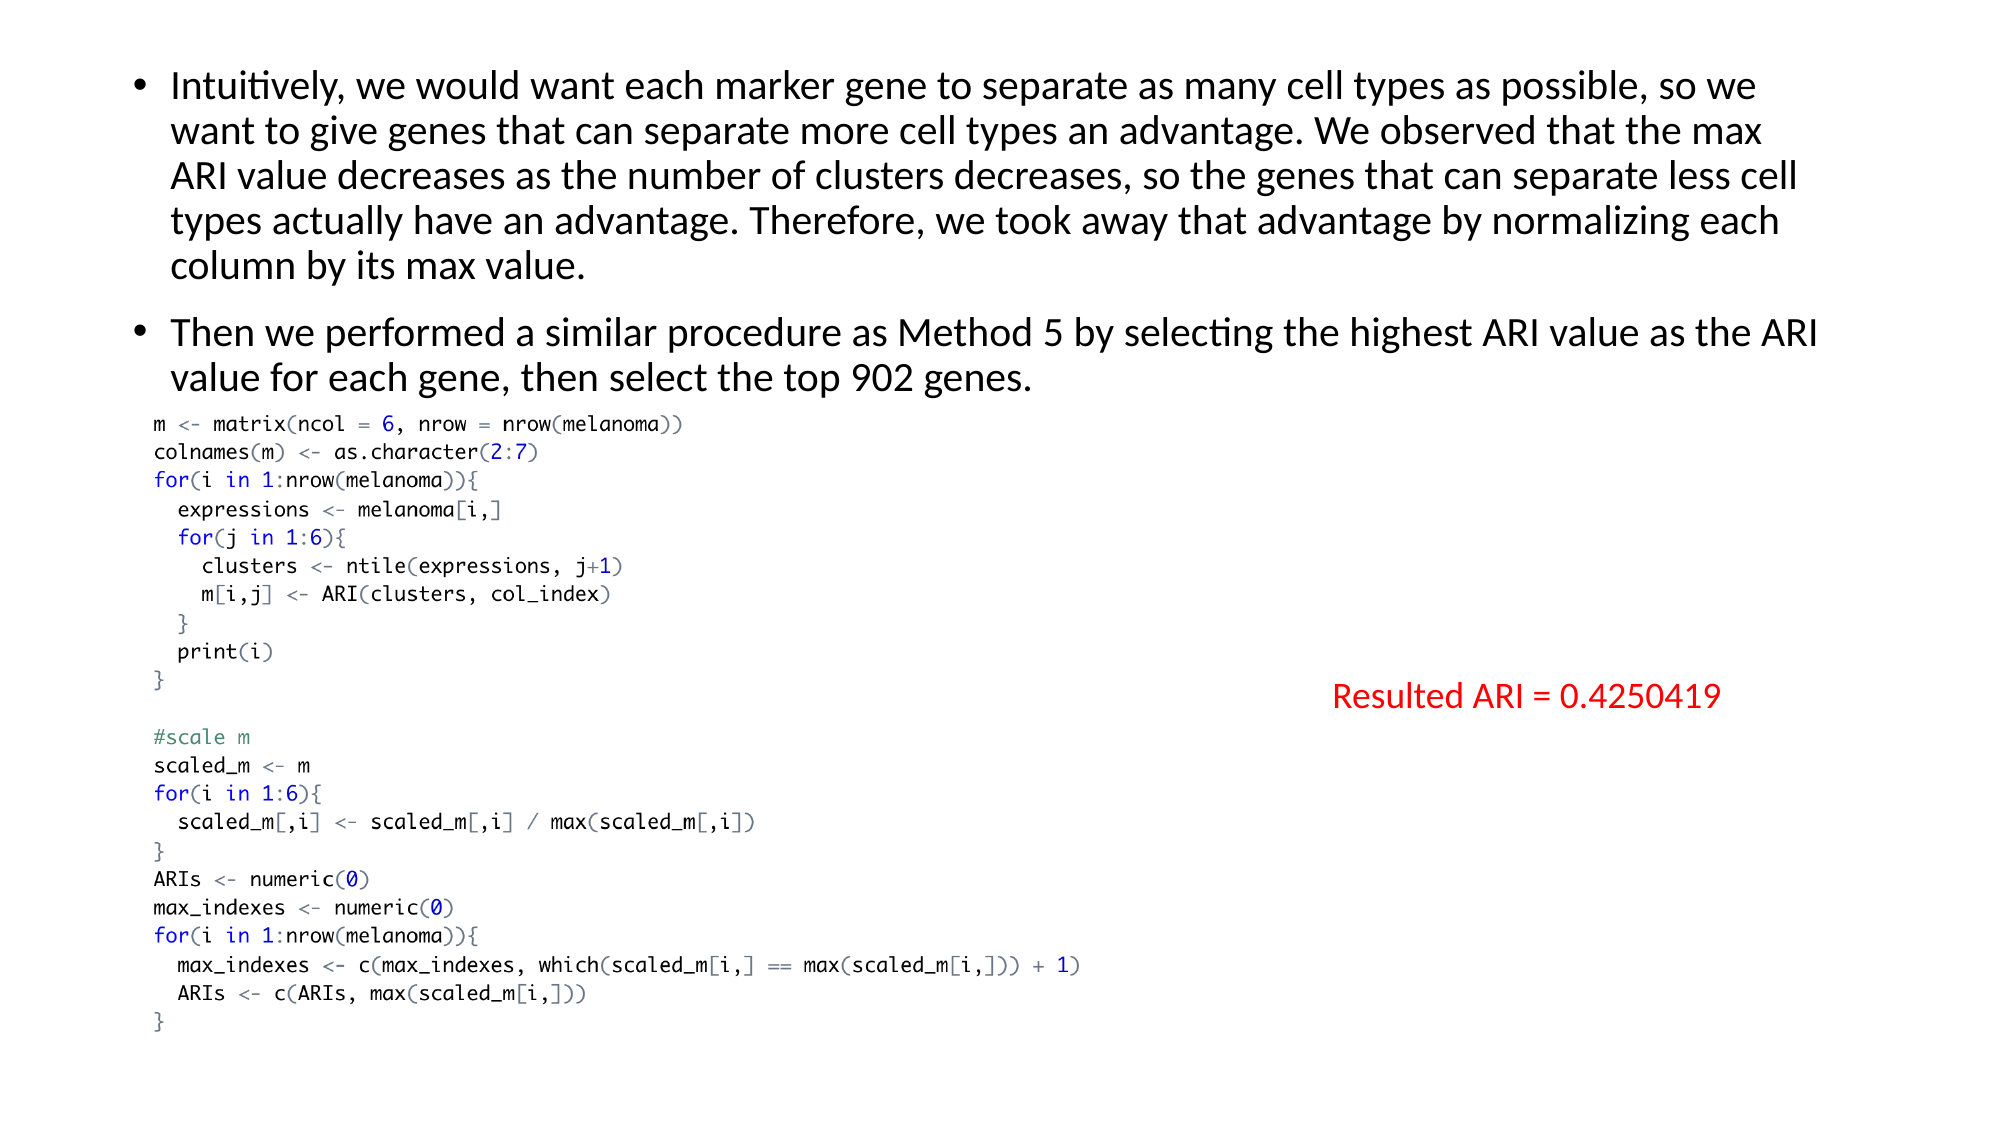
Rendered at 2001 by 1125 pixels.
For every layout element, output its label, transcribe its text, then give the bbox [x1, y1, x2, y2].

text_box Resulted ARI = 0.4250419 [1317, 663, 1746, 724]
list Intuitively, we would want each marker gene to separate as many cell types as possible, so we want to give genes that can separate more cell types an advantage. We observed that the max ARI value decreases as the number of clusters decreases, so the genes that can separate less cell types actually have an advantage. Therefore, we took away that advantage by normalizing each column by its max value. Then we performed a similar procedure as Method 5 by selecting the highest ARI value as the ARI value for each gene, then select the top 902 genes. [117, 56, 1843, 771]
picture [146, 413, 1135, 1036]
